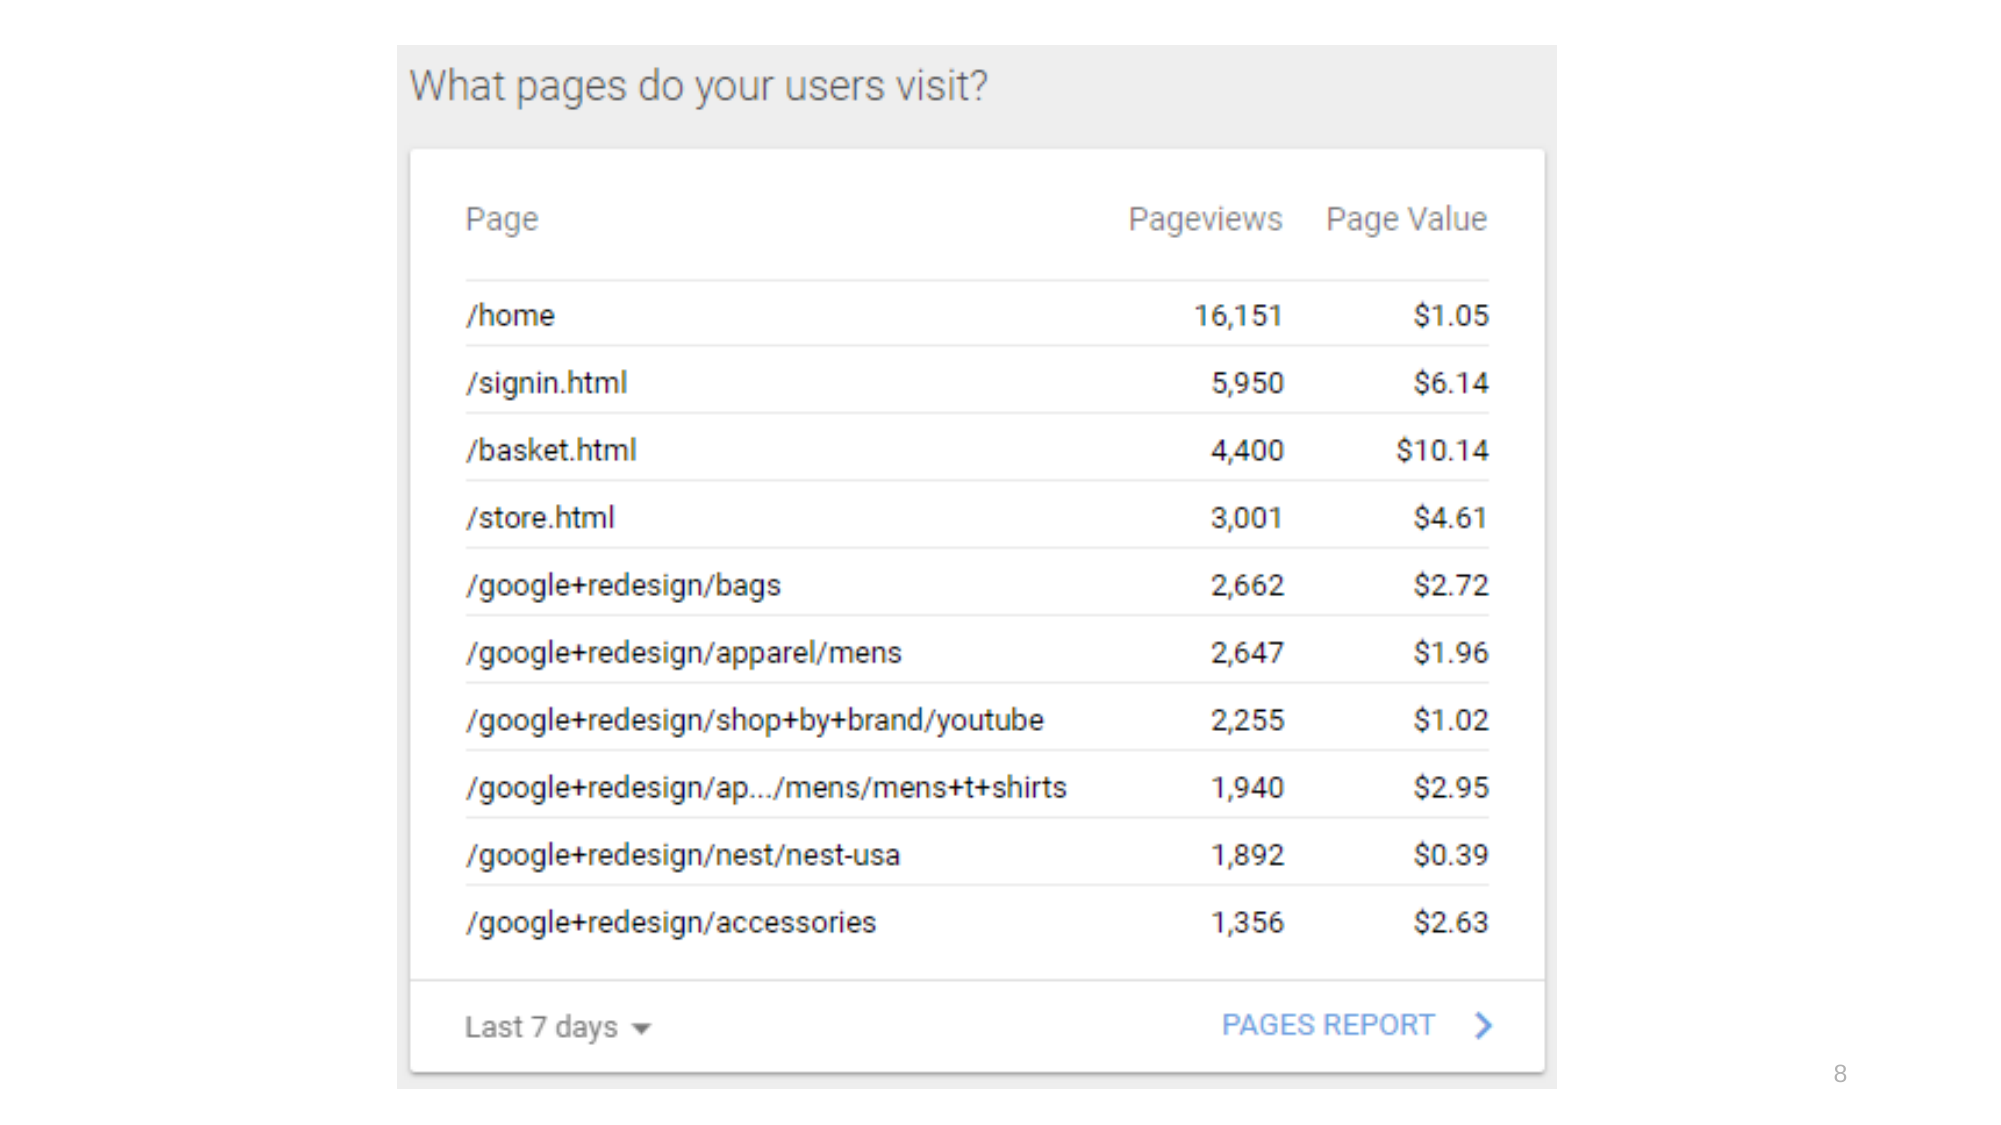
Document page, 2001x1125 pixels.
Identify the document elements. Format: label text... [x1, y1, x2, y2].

slide_number 8 [1412, 1042, 1863, 1103]
picture [397, 44, 1558, 1089]
